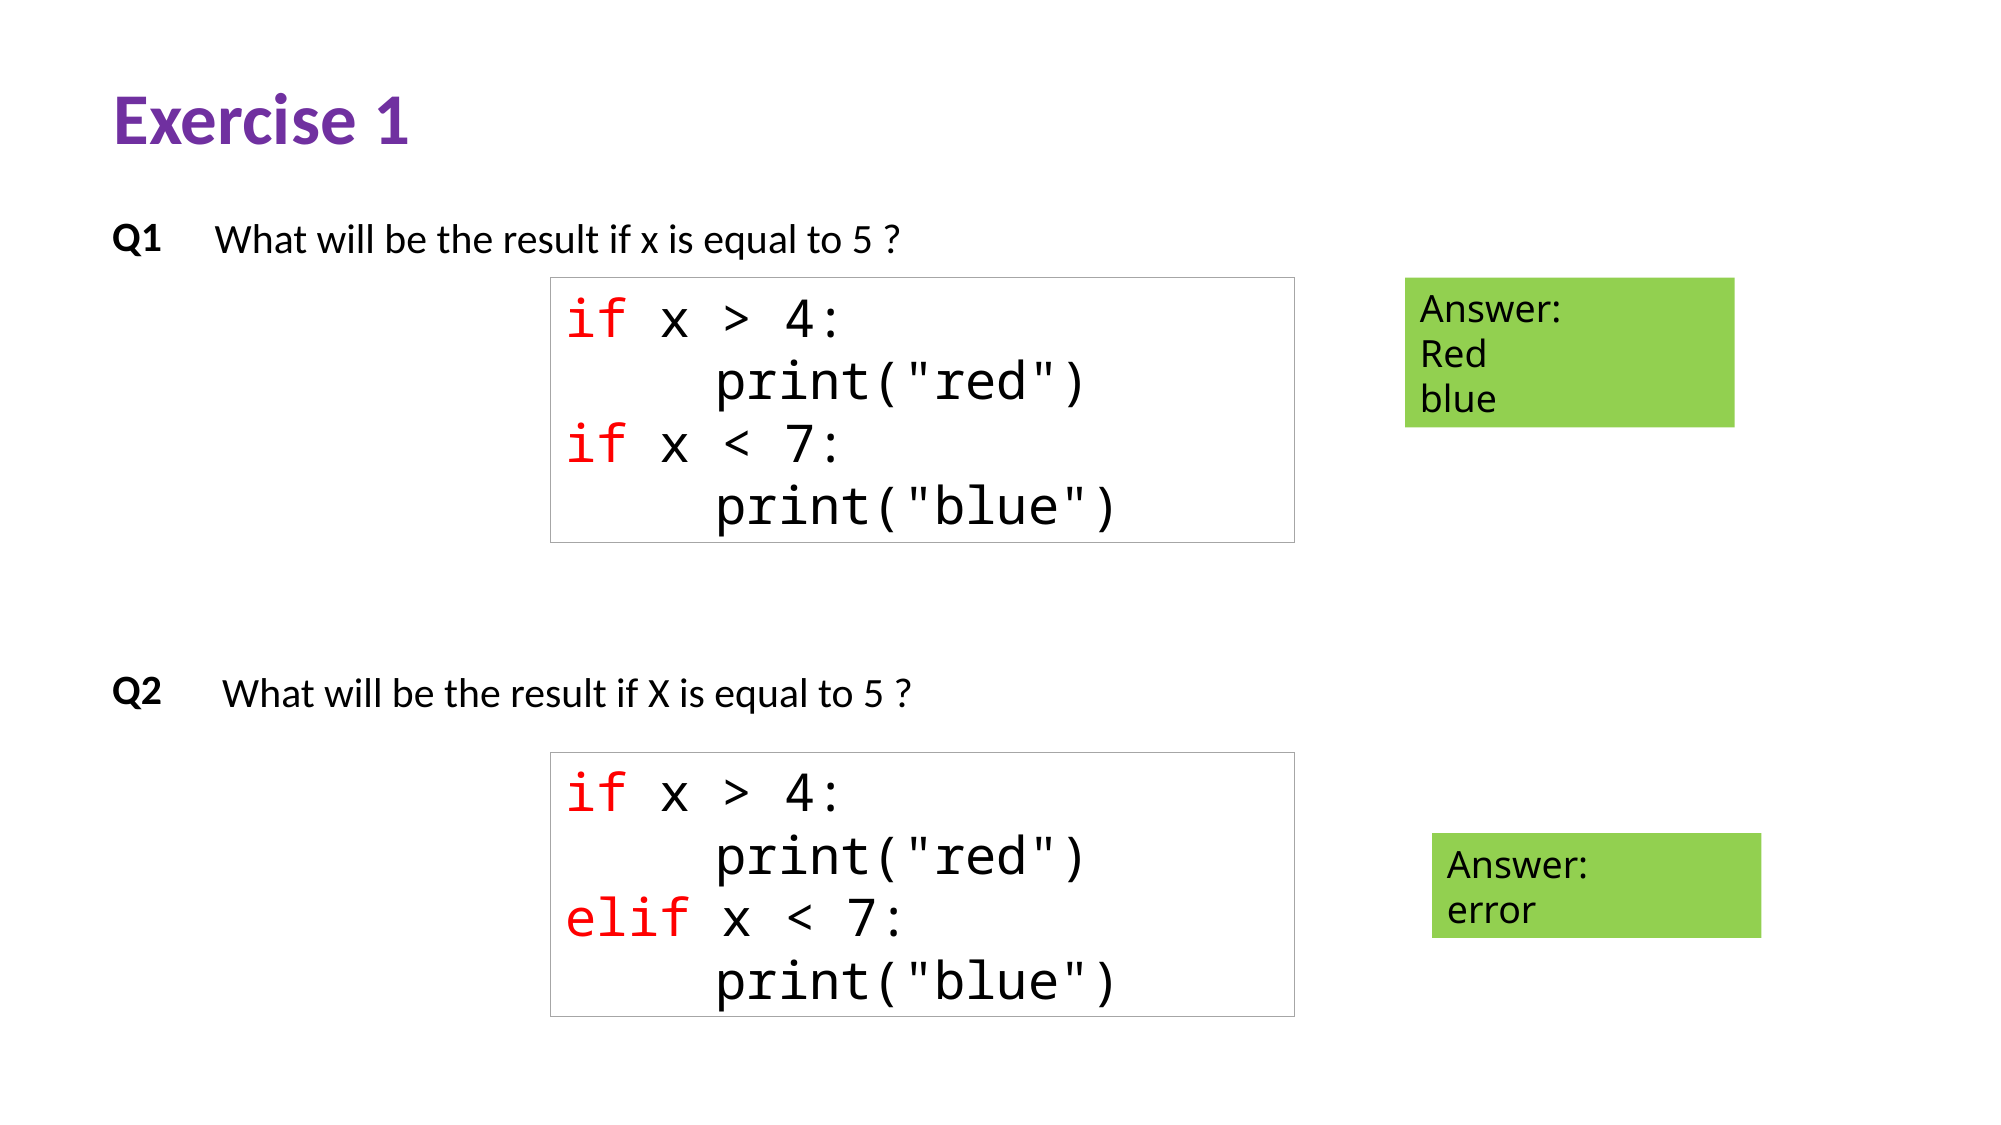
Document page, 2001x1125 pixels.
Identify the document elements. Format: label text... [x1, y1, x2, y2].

text_box What will be the result if x is equal to 5 ? [199, 204, 918, 270]
text_box Q2 [97, 655, 187, 721]
text_box Q1 [97, 202, 187, 267]
text_box What will be the result if X is equal to 5 ? [207, 658, 929, 723]
text_box if x > 4: print("red") elif x < 7: print("blue") [550, 752, 1295, 1017]
text_box Answer: error [1432, 833, 1762, 938]
text_box Answer: Red blue [1405, 277, 1735, 428]
text_box Exercise 1 [98, 64, 426, 167]
text_box if x > 4: print("red") if x < 7: print("blue") [550, 277, 1295, 543]
